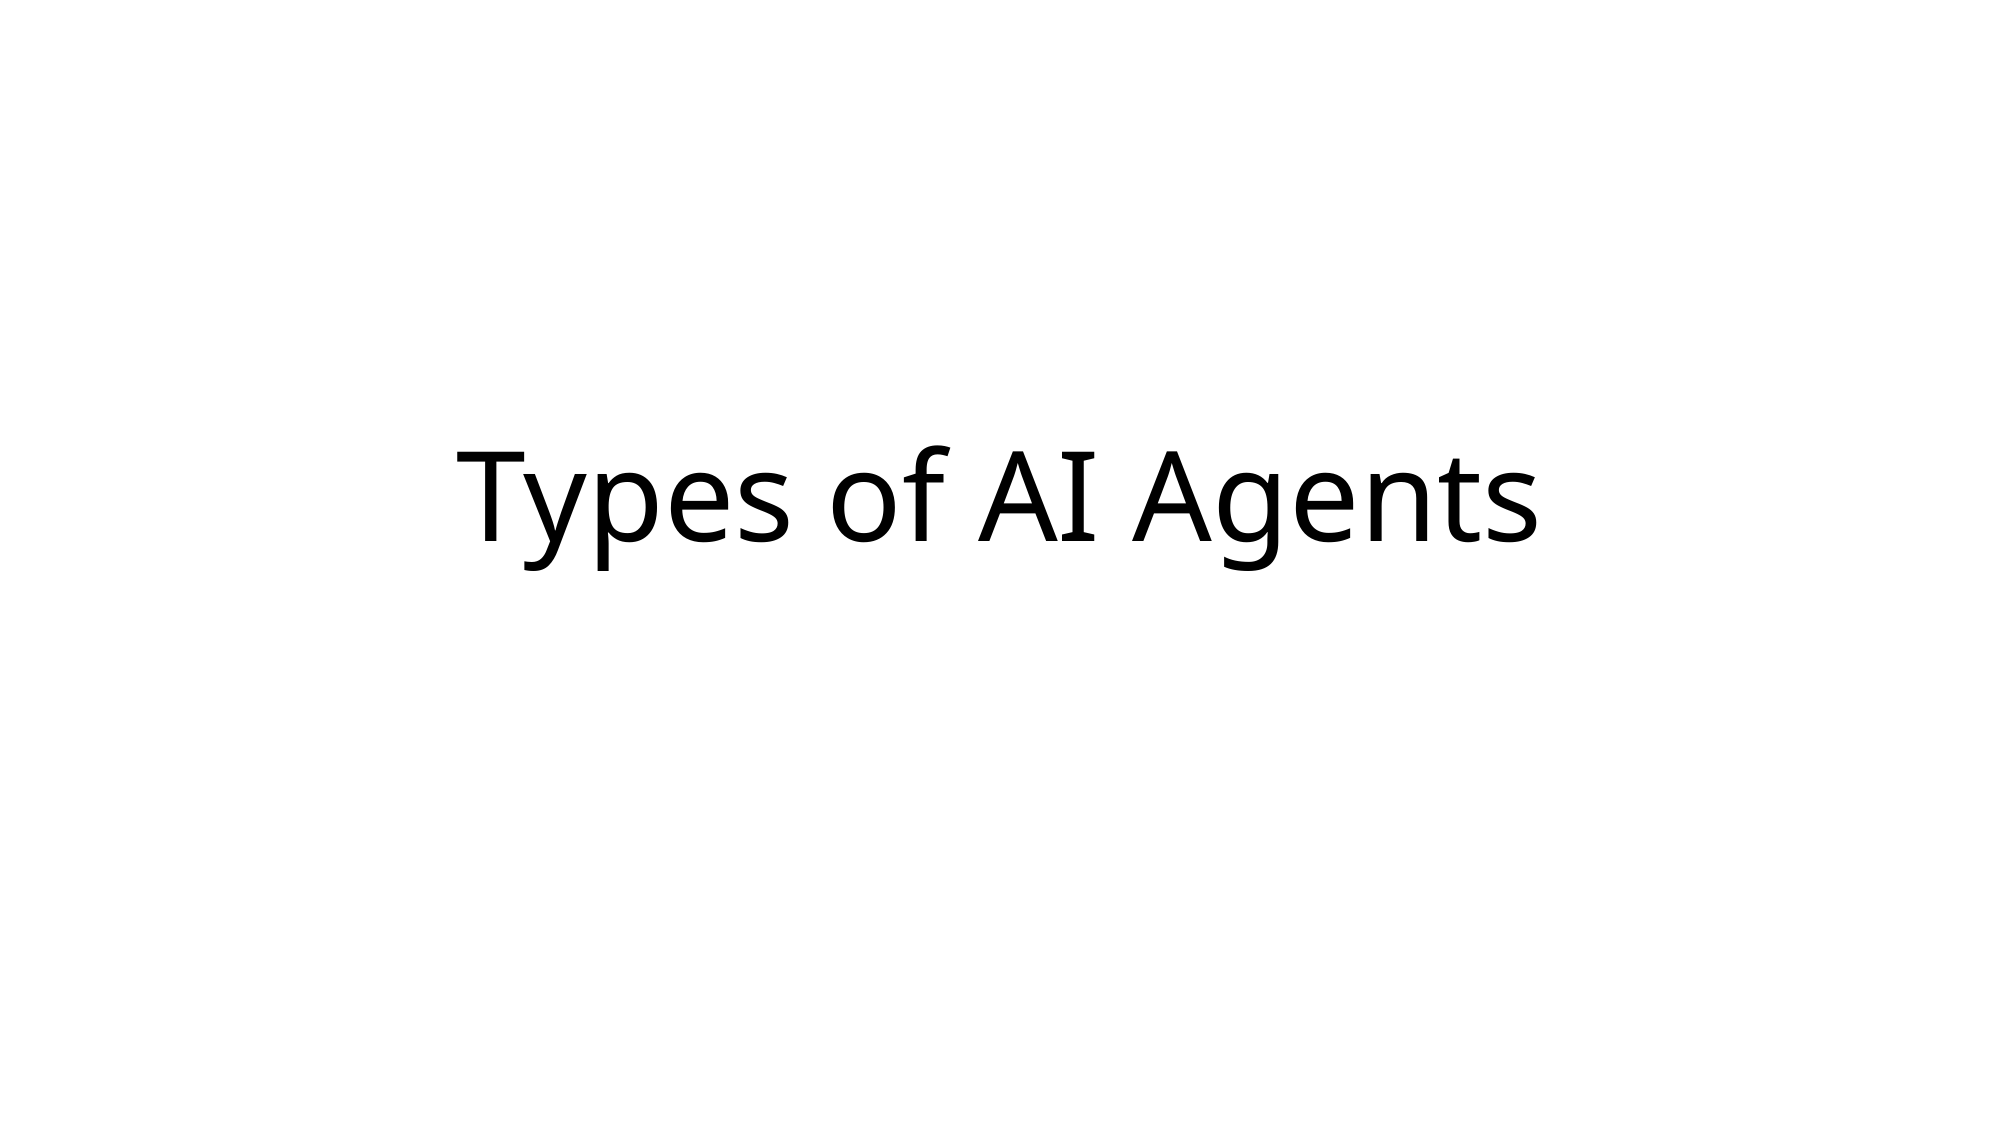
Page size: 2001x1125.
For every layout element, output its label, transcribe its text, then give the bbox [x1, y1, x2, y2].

title Types of AI Agents [249, 184, 1750, 576]
